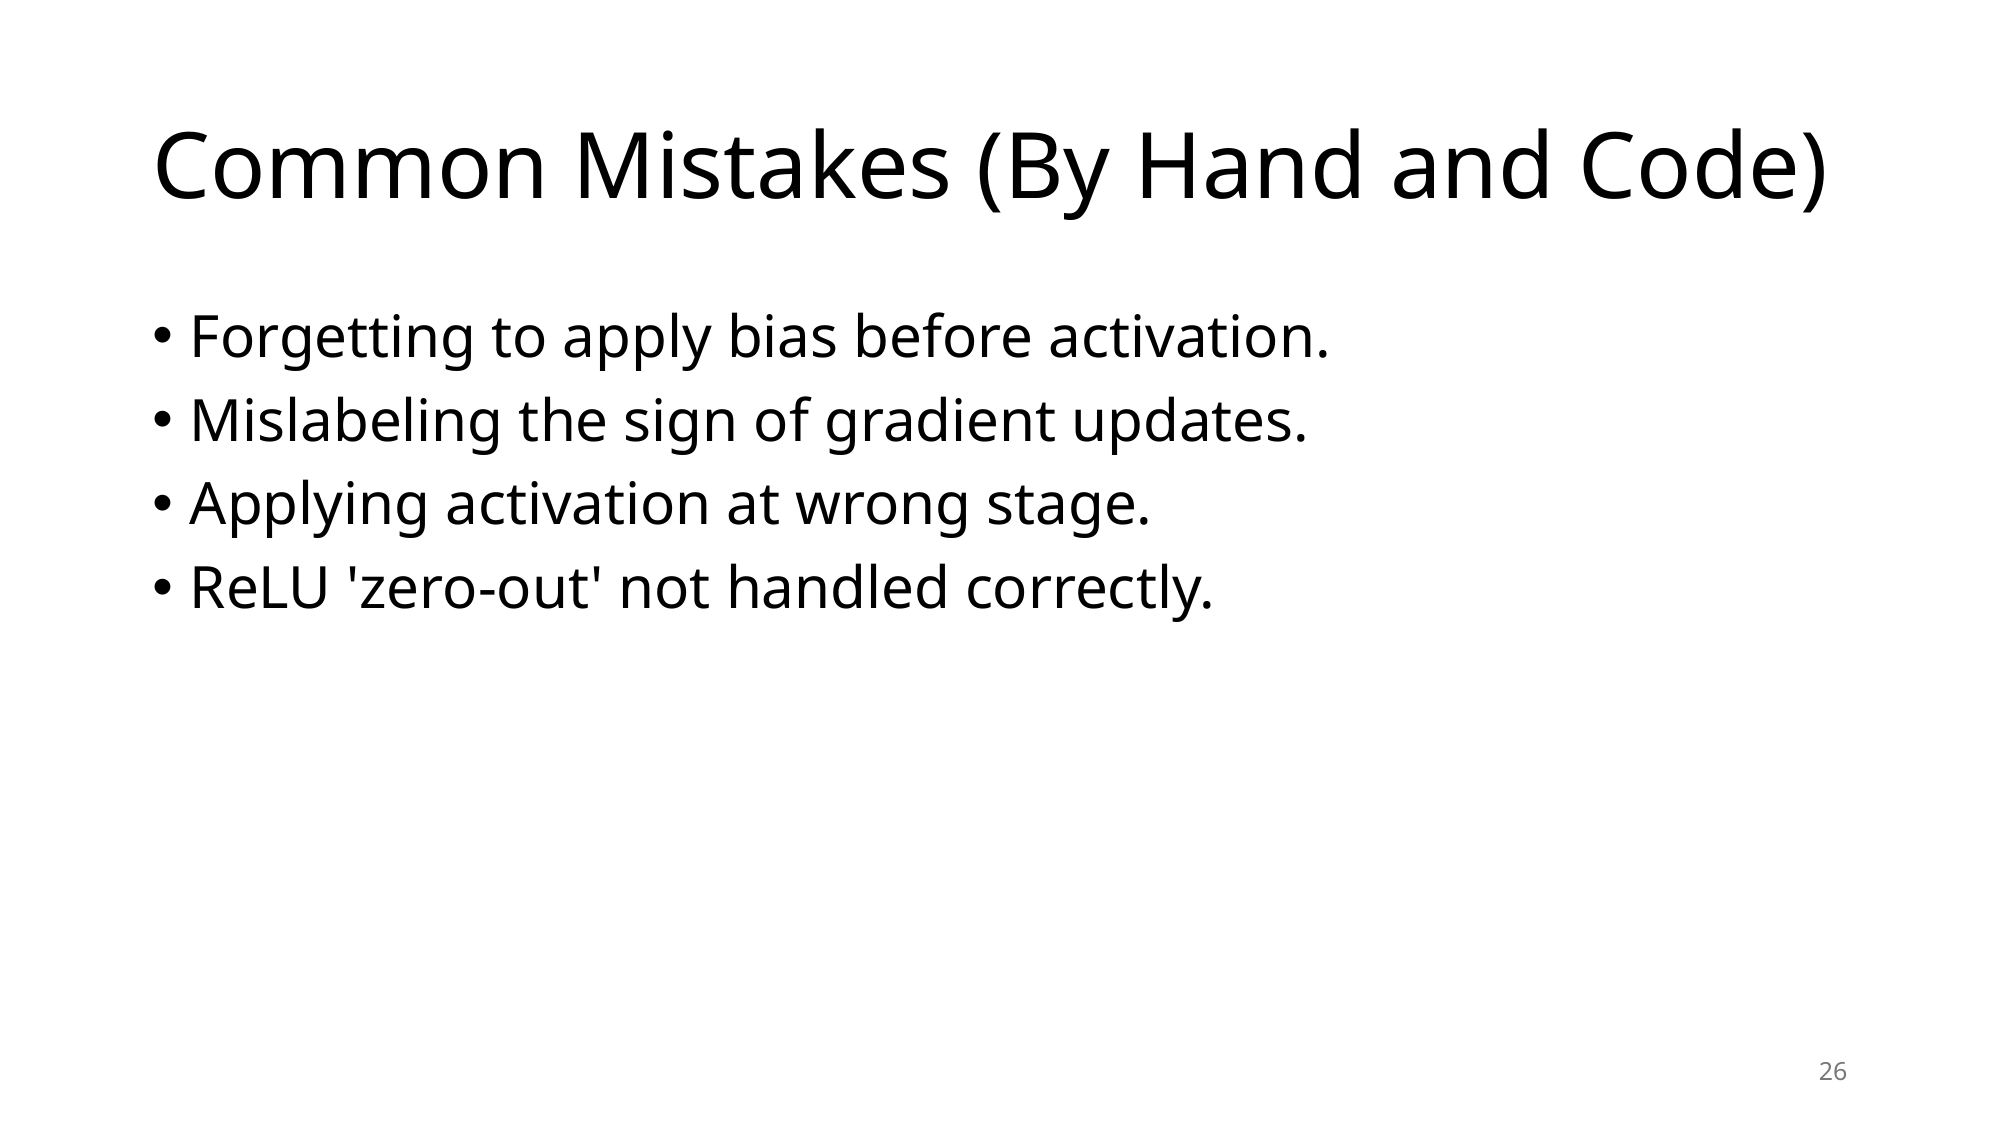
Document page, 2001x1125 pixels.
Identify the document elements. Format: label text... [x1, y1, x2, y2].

slide_number 26 [1412, 1042, 1863, 1103]
list Forgetting to apply bias before activation. Mislabeling the sign of gradient updates. Applying activation at wrong stage. ReLU 'zero-out' not handled correctly. [137, 299, 1863, 1014]
title Common Mistakes (By Hand and Code) [137, 59, 1863, 278]
